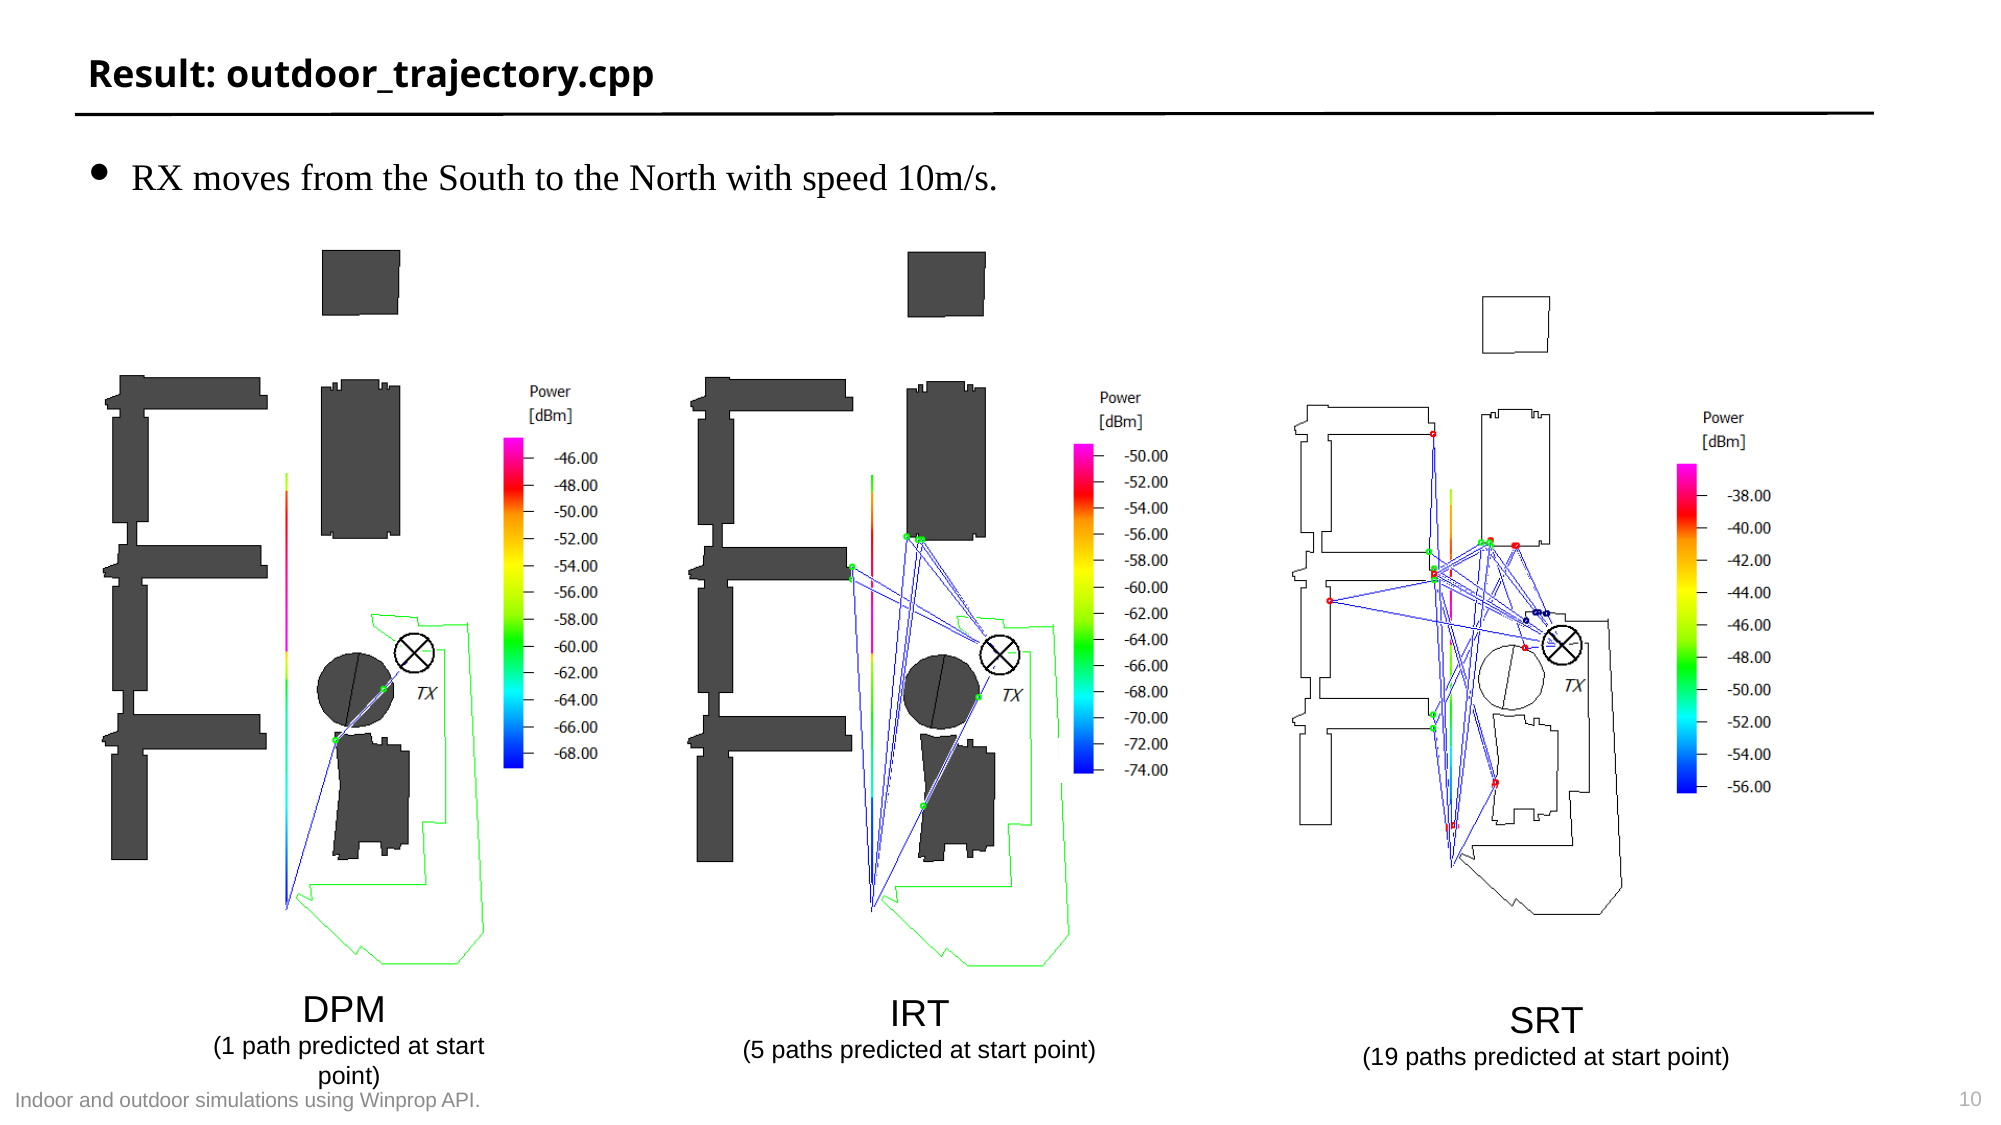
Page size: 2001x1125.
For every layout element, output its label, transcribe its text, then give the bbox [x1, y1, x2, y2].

text_box SRT (19 paths predicted at start point) [1342, 988, 1751, 1078]
slide_number 10 [1530, 1068, 1997, 1125]
text_box IRT (5 paths predicted at start point) [715, 987, 1124, 1072]
text_box DPM (1 path predicted at start point) [165, 988, 534, 1097]
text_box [59, 227, 628, 980]
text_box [655, 235, 1189, 980]
list RX moves from the South to the North with speed 10m/s. [73, 145, 1874, 218]
title Result: outdoor_trajectory.cpp [72, 36, 1375, 108]
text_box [1265, 266, 1795, 941]
